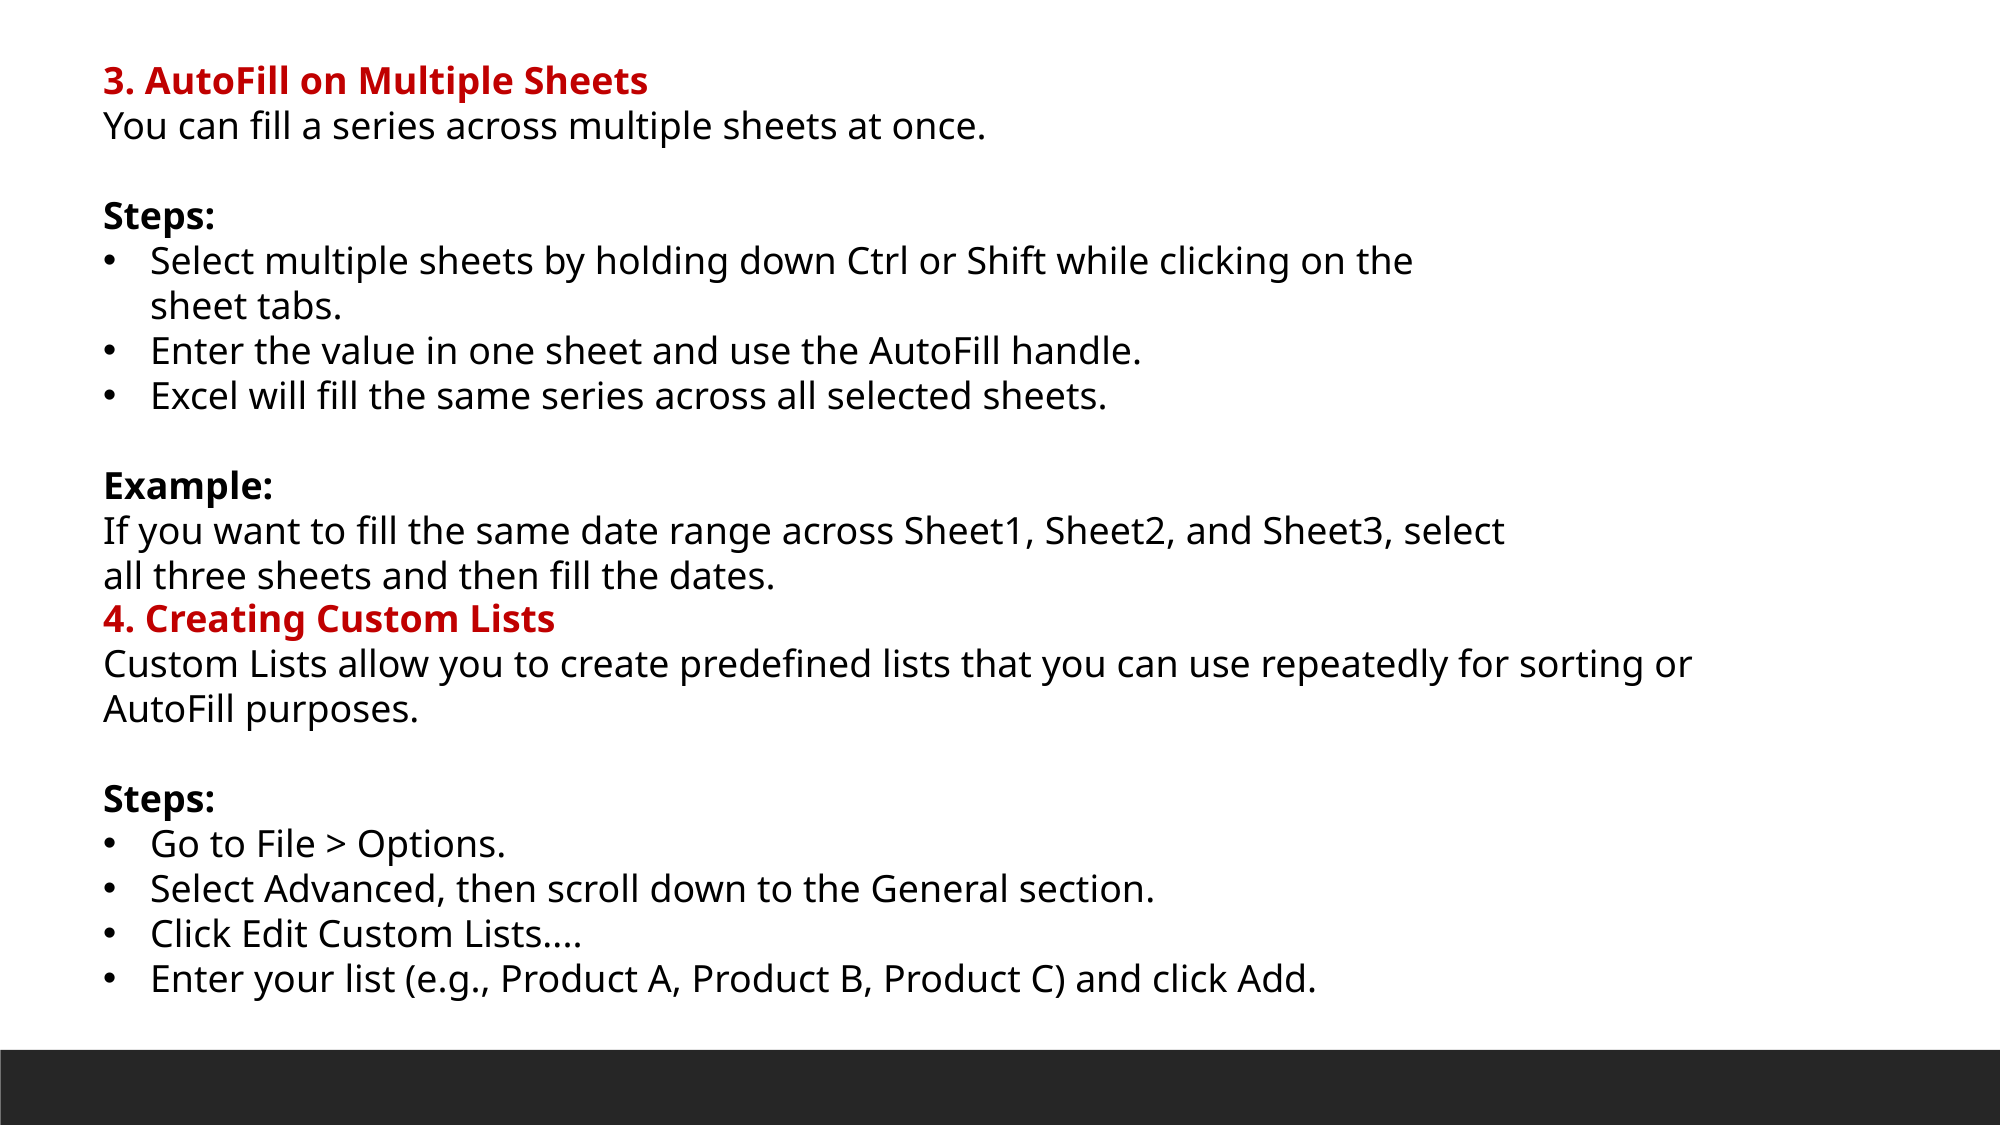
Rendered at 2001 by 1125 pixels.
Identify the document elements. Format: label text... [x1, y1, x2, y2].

text_box 4. Creating Custom Lists Custom Lists allow you to create predefined lists that you can use repeatedly for sorting or AutoFill purposes. Steps: Go to File > Options. Select Advanced, then scroll down to the General section. Click Edit Custom Lists.... Enter your list (e.g., Product A, Product B, Product C) and click Add. [88, 587, 1747, 1007]
text_box 3. AutoFill on Multiple Sheets You can fill a series across multiple sheets at once. Steps: Select multiple sheets by holding down Ctrl or Shift while clicking on the sheet tabs. Enter the value in one sheet and use the AutoFill handle. Excel will fill the same series across all selected sheets. Example: If you want to fill the same date range across Sheet1, Sheet2, and Sheet3, select all three sheets and then fill the dates. [88, 49, 1531, 587]
